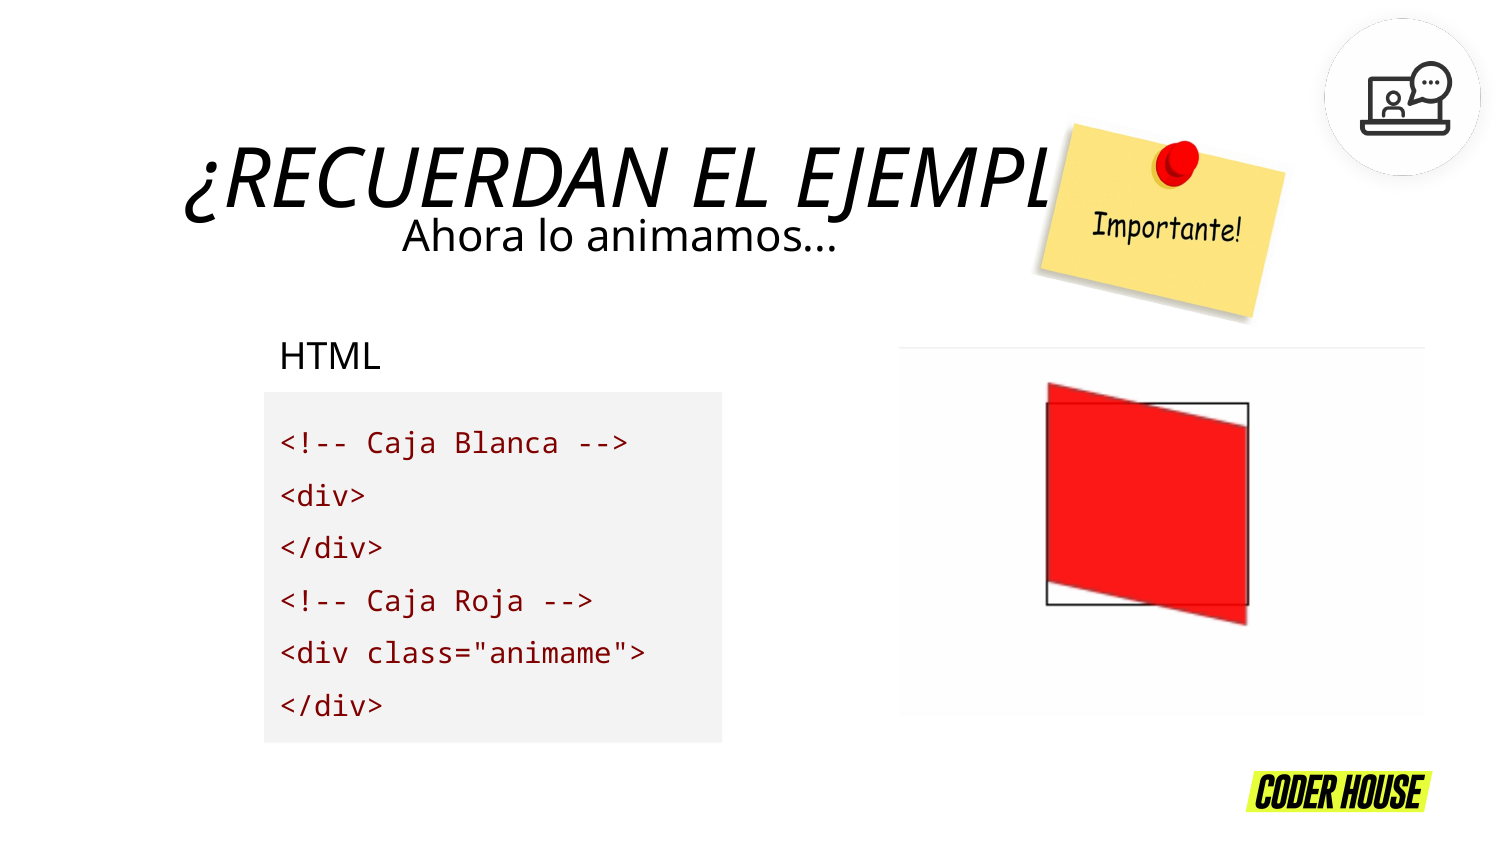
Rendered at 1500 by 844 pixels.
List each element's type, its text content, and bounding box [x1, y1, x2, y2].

picture [899, 347, 1426, 716]
picture [1241, 764, 1437, 819]
text_box Ahora lo animamos... [387, 192, 898, 247]
text_box ¿RECUERDAN EL EJEMPLO? [172, 93, 1196, 209]
picture [1031, 113, 1294, 326]
text_box <!-- Caja Blanca --> <div> </div> <!-- Caja Roja --> <div class="animame"> </div> [264, 392, 723, 743]
picture [1305, 0, 1500, 195]
text_box HTML [264, 316, 459, 372]
